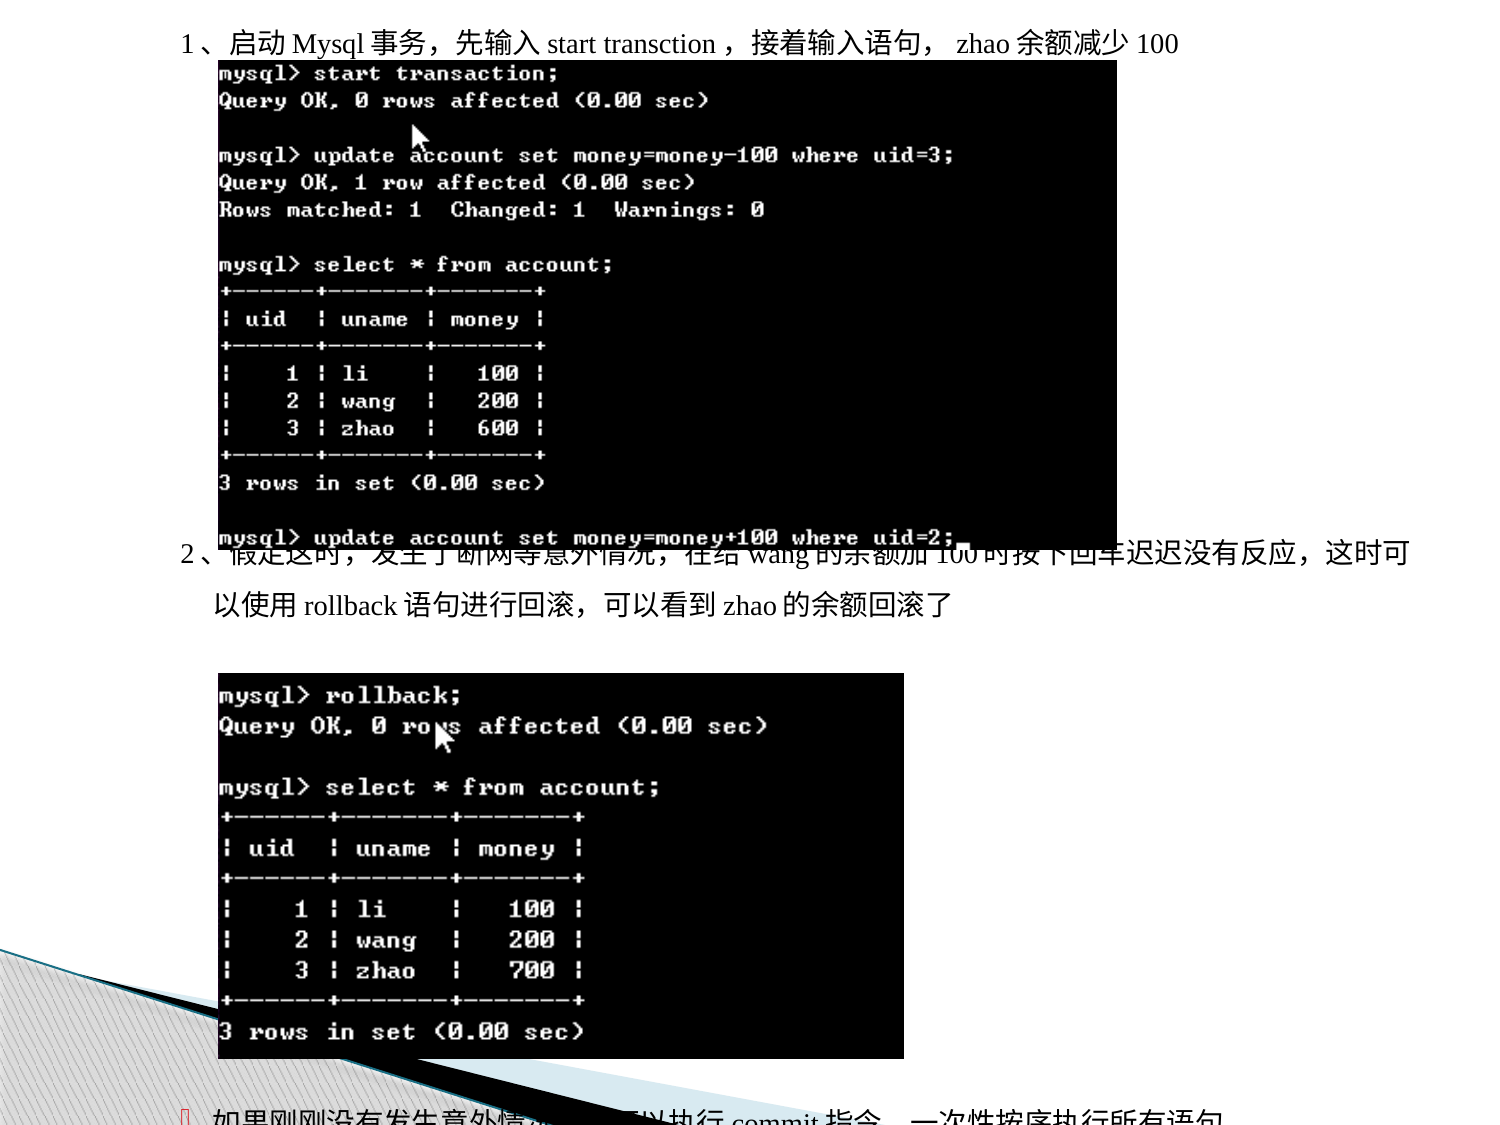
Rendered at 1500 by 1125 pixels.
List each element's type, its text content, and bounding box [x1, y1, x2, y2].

picture [218, 60, 1117, 551]
picture [218, 672, 904, 1059]
list 1、启动Mysql事务，先输入start transction，接着输入语句，zhao余额减少100 2、假定这时，发生了断网等意外情况，在给wang的余额加100时按下回车迟迟没有反应，这时可以使用rollback语句进行回滚，可以看到zhao的余额回滚了 如果刚刚没有发生意外情况，则可以执行commit指令，一次性按序执行所有语句 [76, 0, 1427, 1125]
